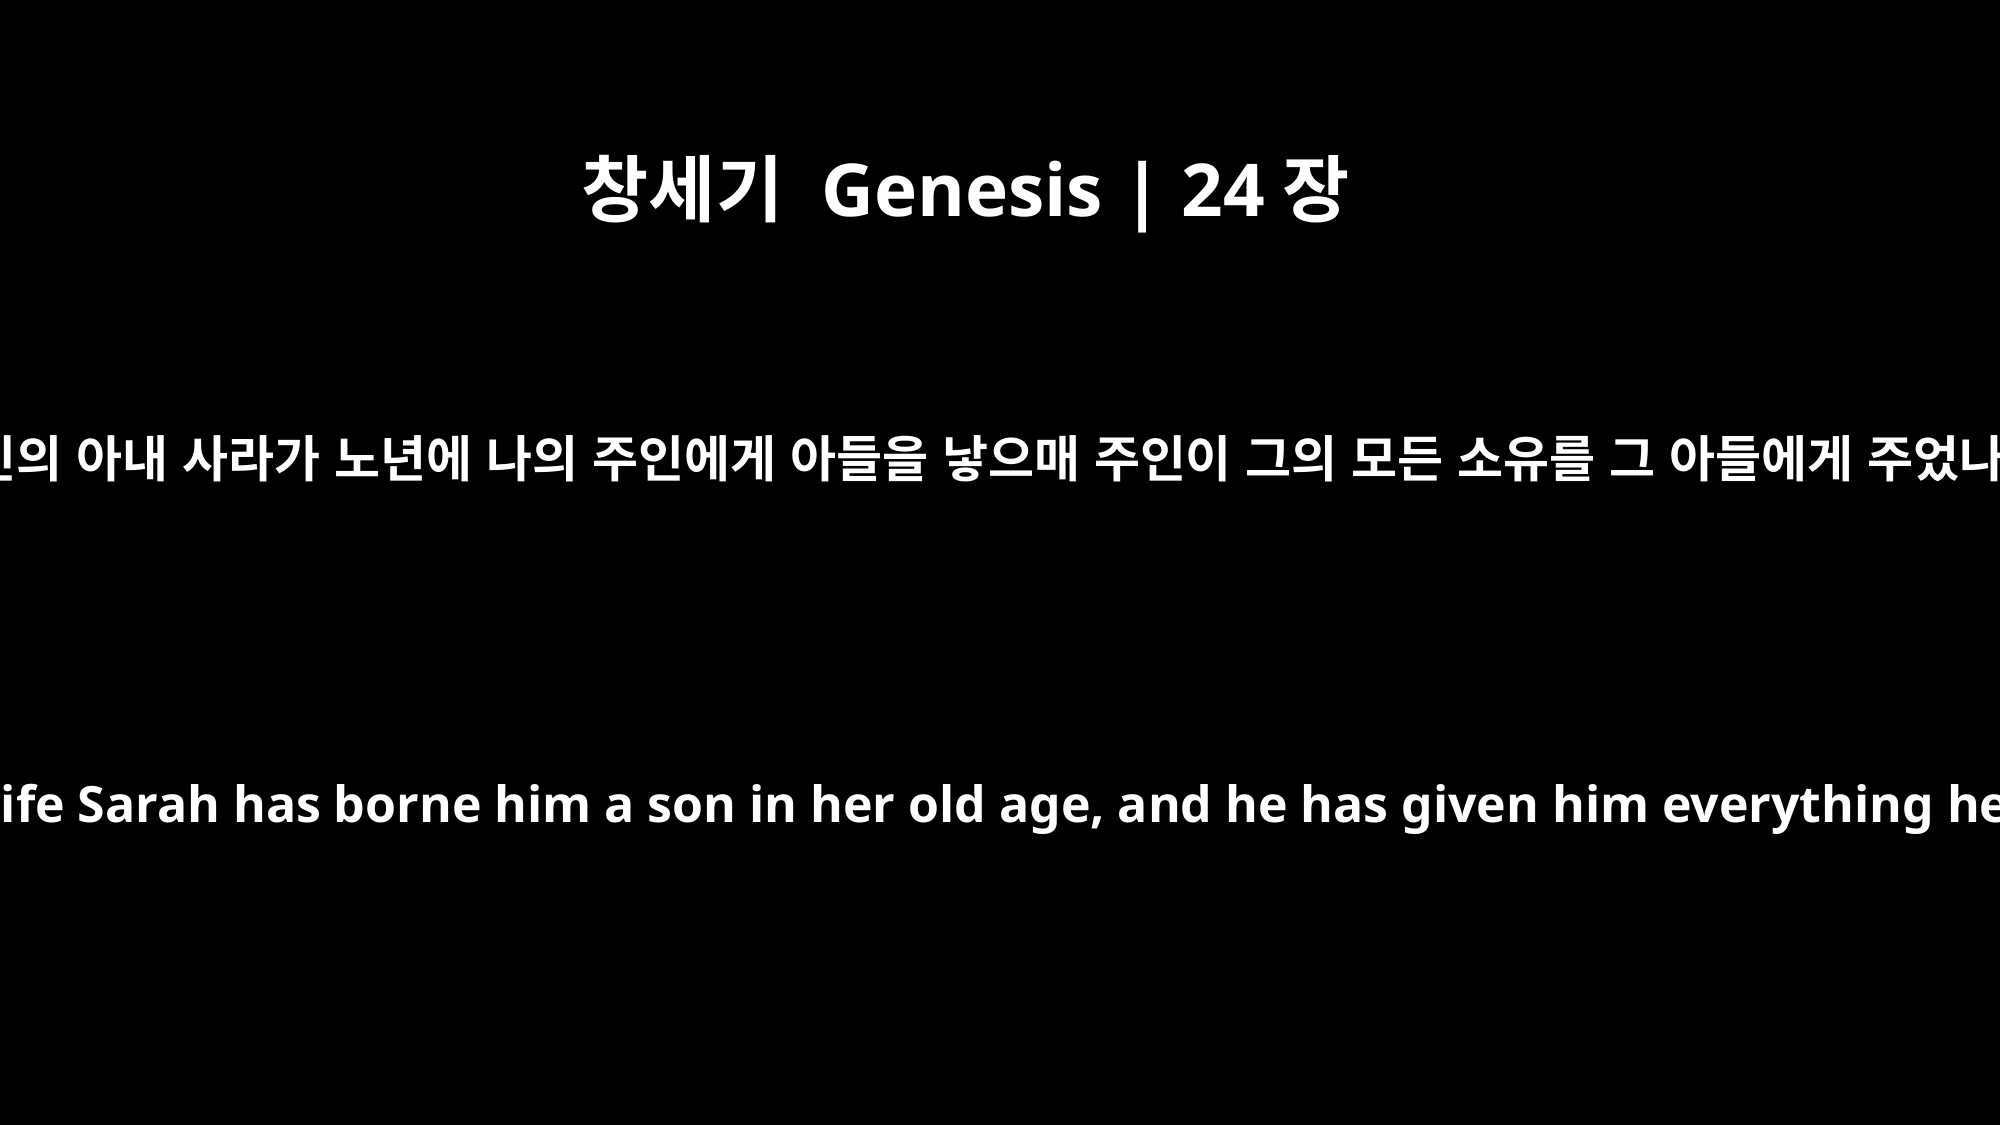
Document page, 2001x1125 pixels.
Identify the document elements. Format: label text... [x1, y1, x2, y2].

text_box 36 나의 주인의 아내 사라가 노년에 나의 주인에게 아들을 낳으매 주인이 그의 모든 소유를 그 아들에게 주었나이다 [0, 359, 2000, 495]
text_box 창세기 Genesis | 24장 [566, 136, 1365, 239]
text_box My master's wife Sarah has borne him a son in her old age, and he has given him everything he owns. [0, 764, 2000, 840]
